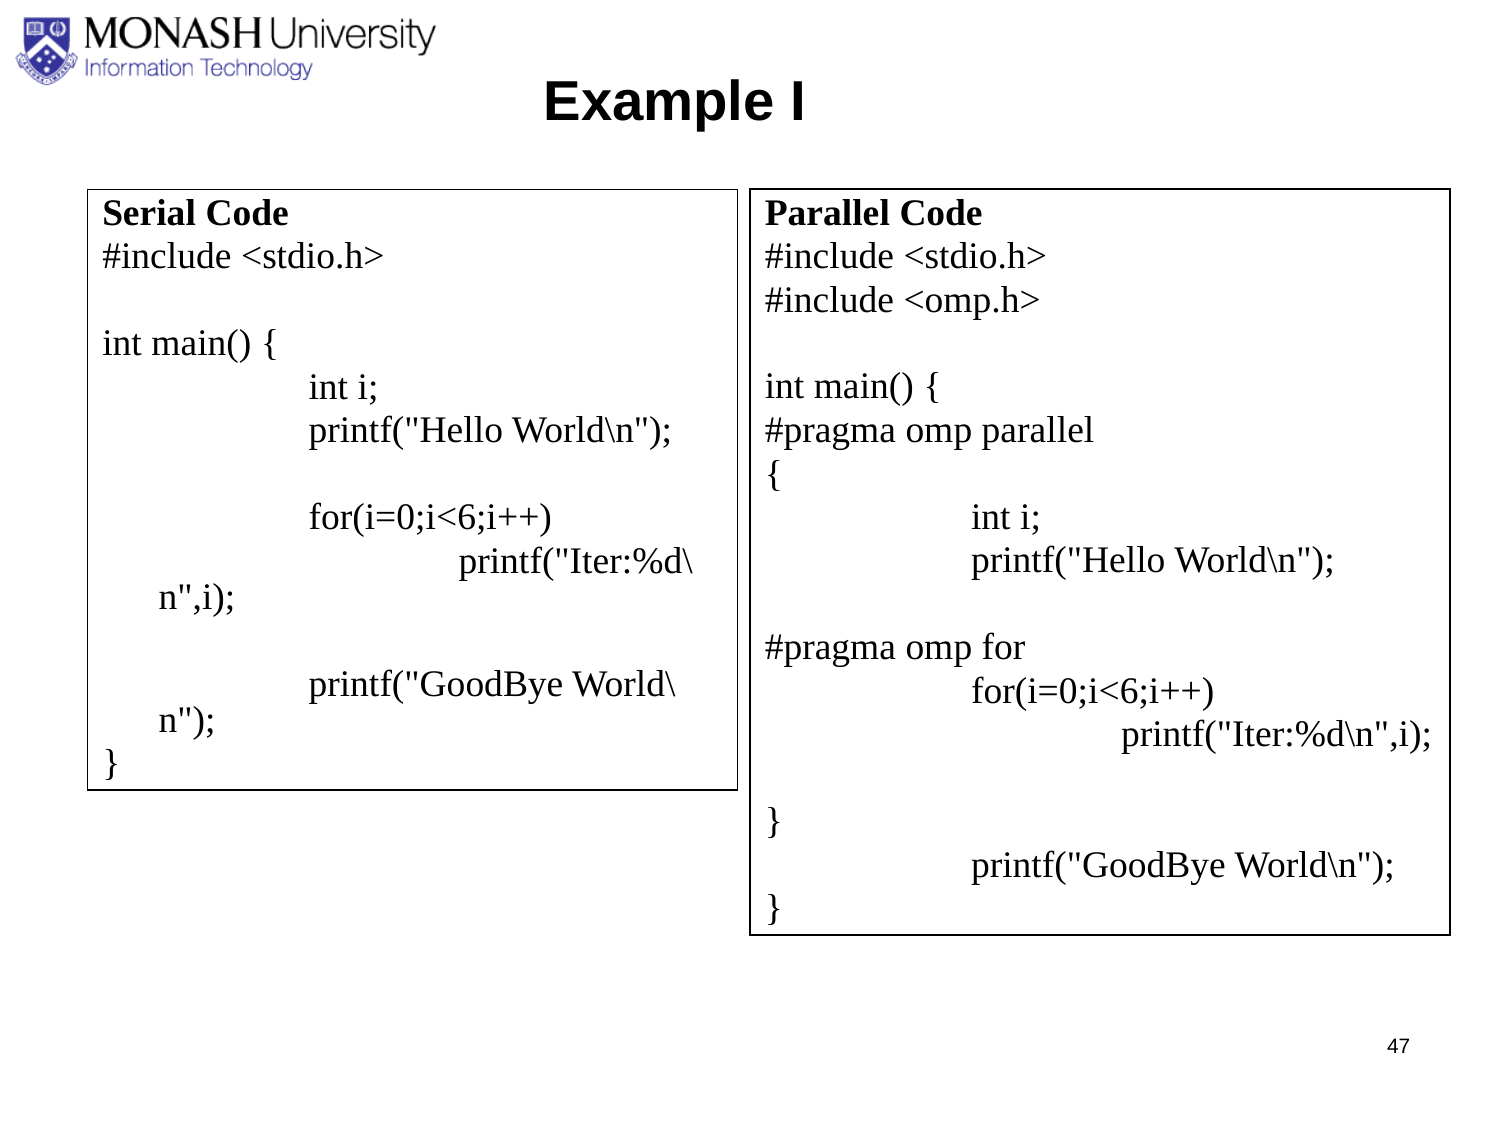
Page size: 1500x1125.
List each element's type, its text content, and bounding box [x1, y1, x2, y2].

text_box Parallel Code #include <stdio.h> #include <omp.h> int main() { #pragma omp parallel { int i; printf("Hello World\n"); #pragma omp for for(i=0;i<6;i++) printf("Iter:%d\n",i); } printf("GoodBye World\n"); } [750, 189, 1450, 936]
text_box Serial Code #include <stdio.h> int main() { int i; printf("Hello World\n"); for(i=0;i<6;i++) printf("Iter:%d\n",i); printf("GoodBye World\n"); } [87, 189, 738, 791]
title Example I [0, 37, 1350, 158]
picture [0, 0, 438, 37]
slide_number 47 [1112, 1024, 1426, 1101]
